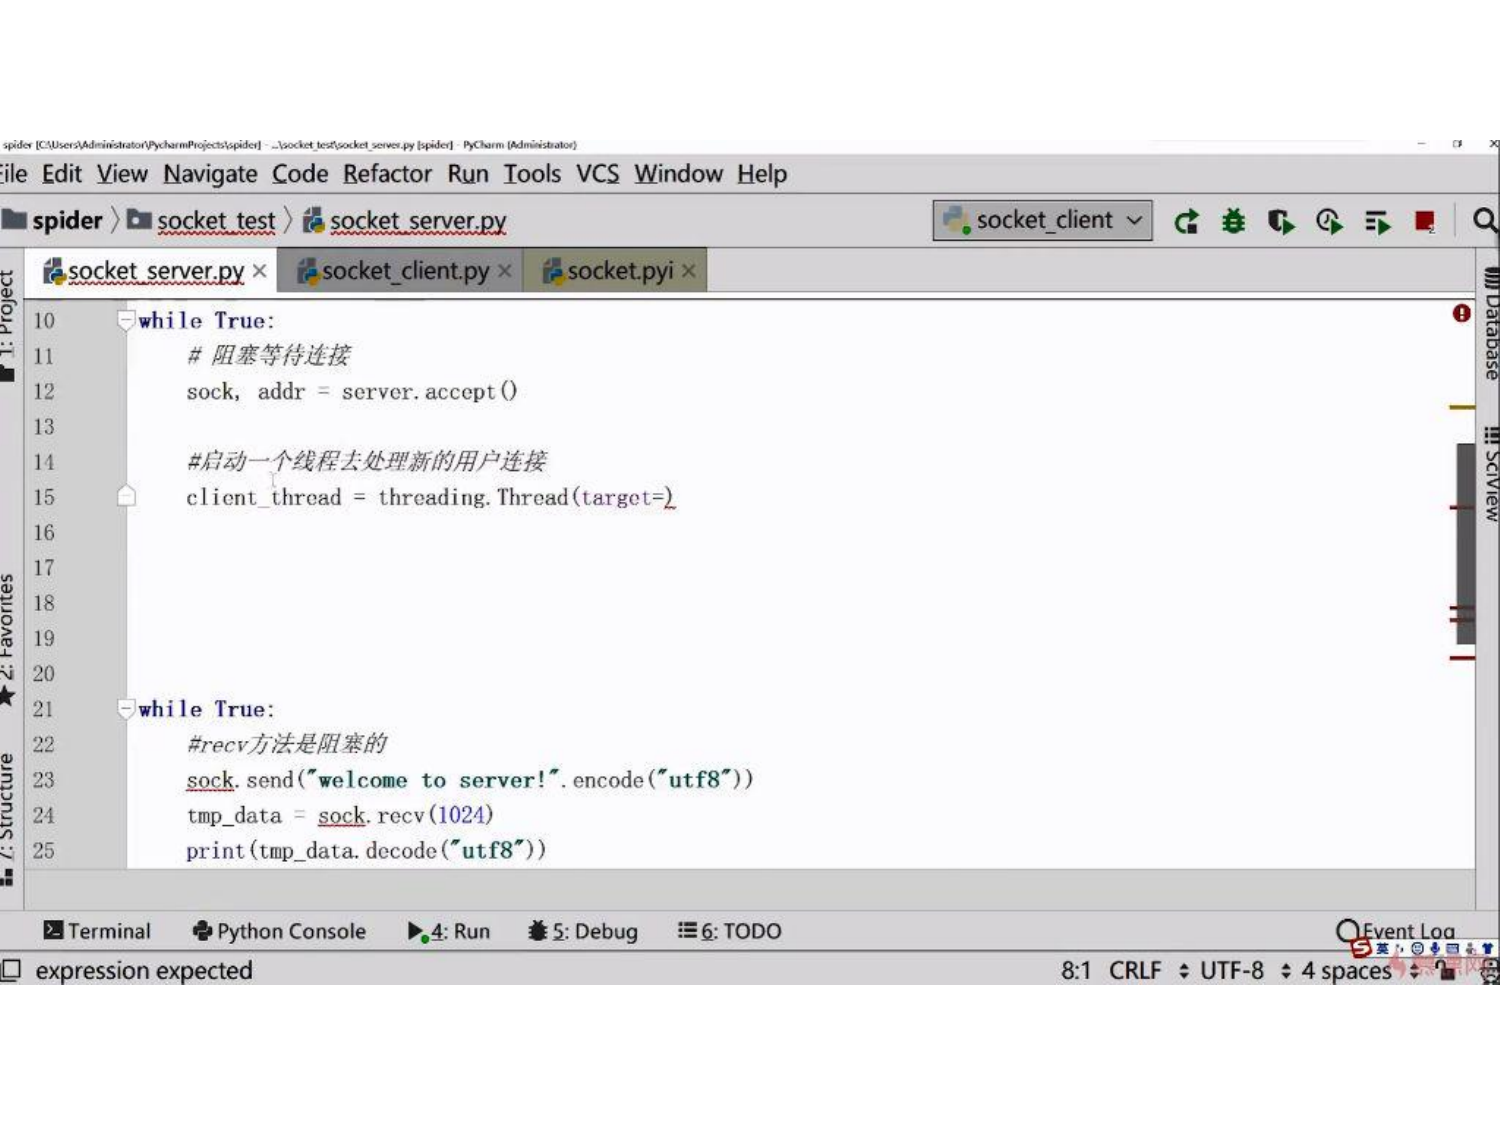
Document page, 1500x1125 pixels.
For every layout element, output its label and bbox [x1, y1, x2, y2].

picture [0, 140, 1500, 985]
